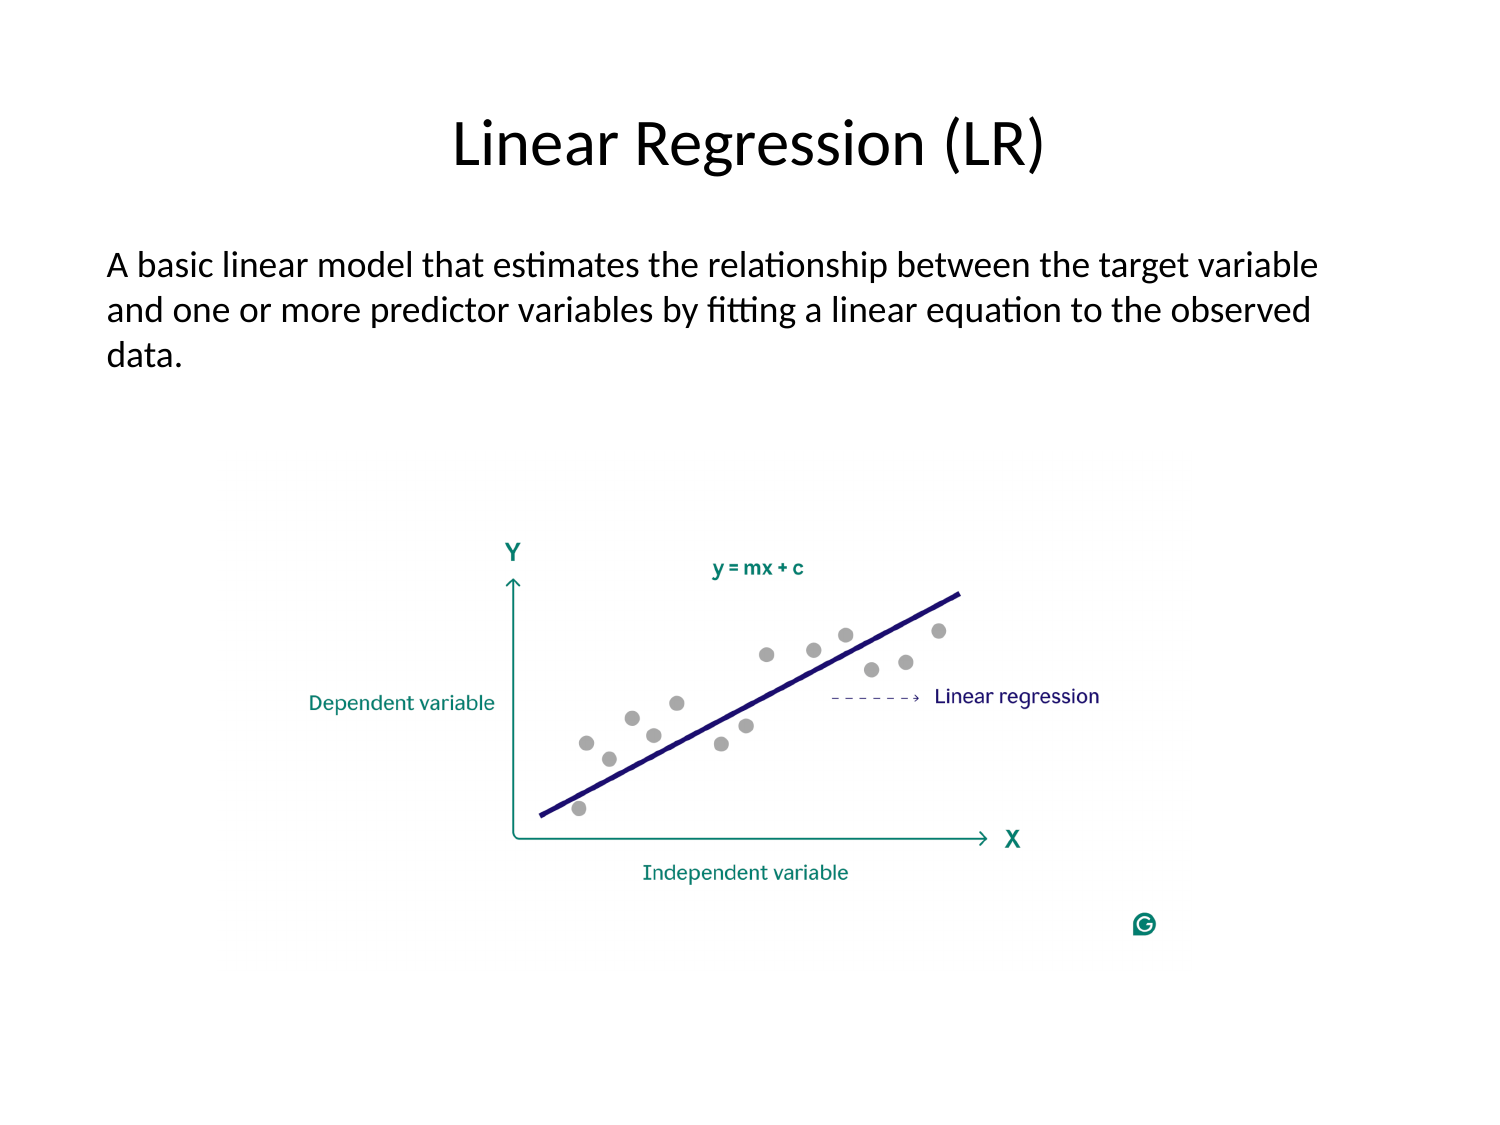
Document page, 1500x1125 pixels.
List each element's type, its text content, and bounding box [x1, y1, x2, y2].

title Linear Regression (LR) [75, 45, 1425, 233]
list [217, 451, 1192, 972]
text_box A basic linear model that estimates the relationship between the target variable and one or more predictor variables by fitting a linear equation to the observed data. [16, 232, 1392, 383]
